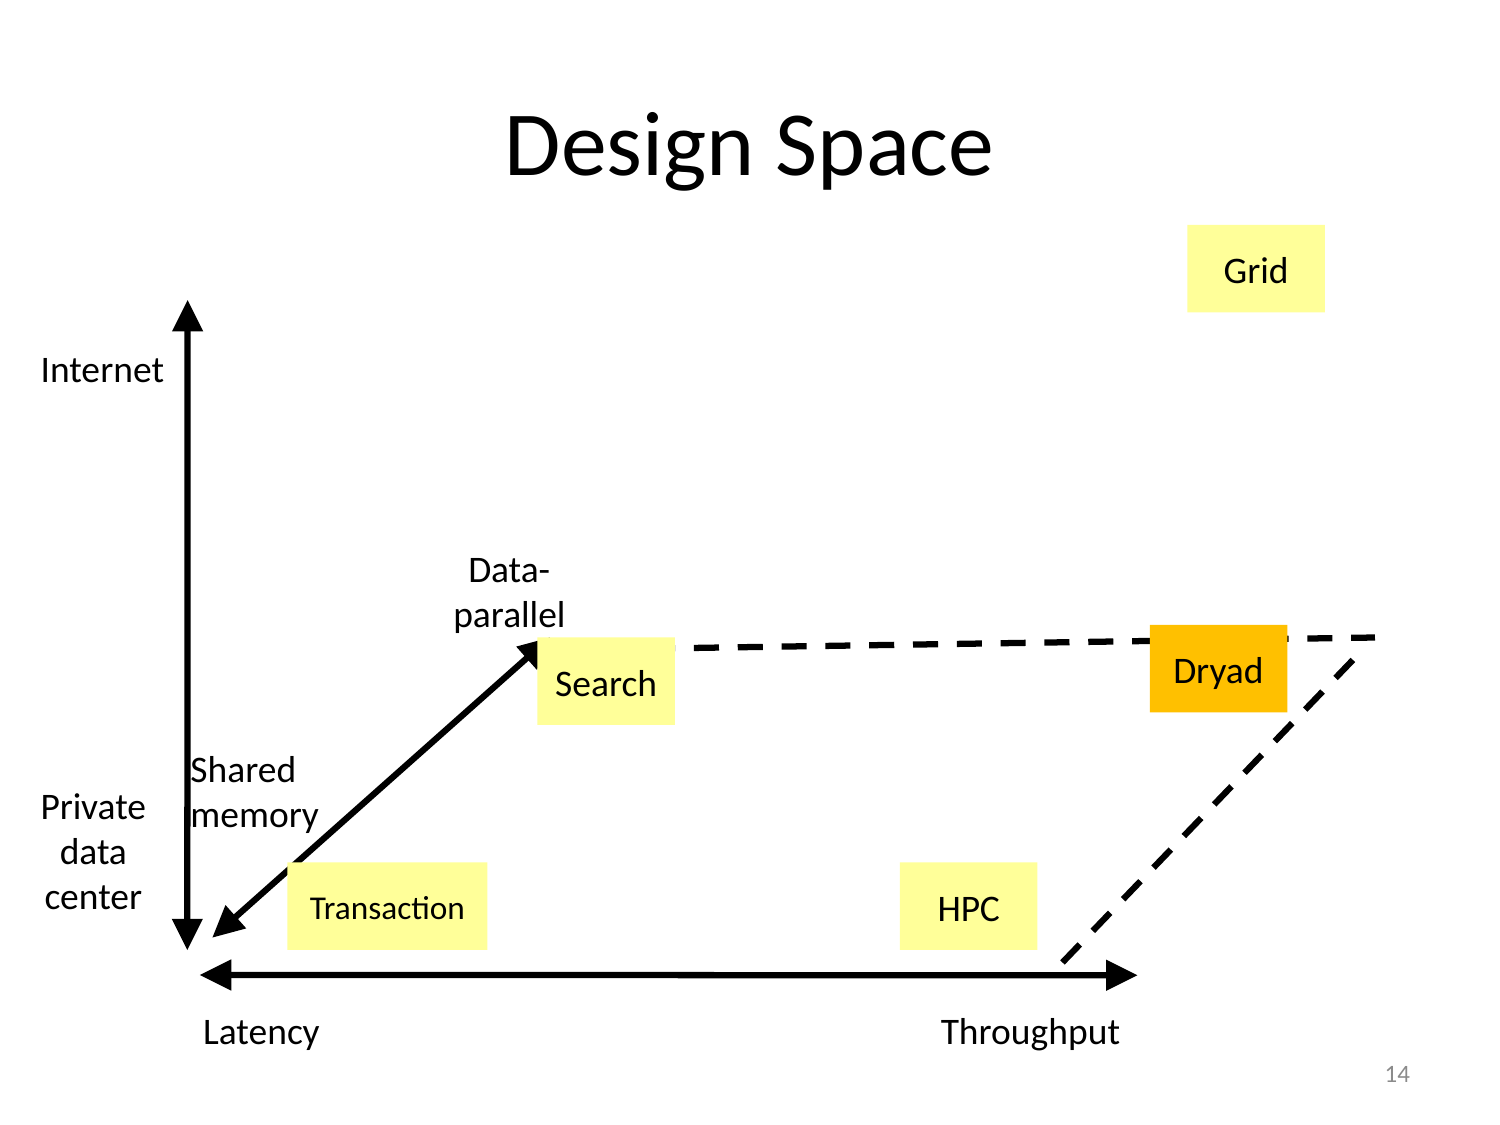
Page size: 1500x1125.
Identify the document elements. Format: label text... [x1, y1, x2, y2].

text_box HPC [898, 860, 1039, 952]
text_box Query [438, 627, 508, 631]
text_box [212, 637, 551, 938]
text_box Dryad [1148, 623, 1289, 635]
text_box Latency [188, 999, 335, 1060]
text_box Search [547, 635, 677, 727]
text_box Data- parallel [438, 537, 581, 635]
text_box Transaction [285, 947, 490, 952]
text_box Throughput [926, 999, 1136, 1060]
title Design Space [75, 45, 1425, 233]
text_box Grid [1185, 223, 1327, 314]
slide_number 14 [1074, 1042, 1425, 1103]
text_box Private data center [25, 774, 162, 925]
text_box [1055, 659, 1369, 957]
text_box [562, 637, 1376, 651]
text_box Internet [25, 337, 180, 398]
text_box Shared memory [175, 737, 207, 843]
